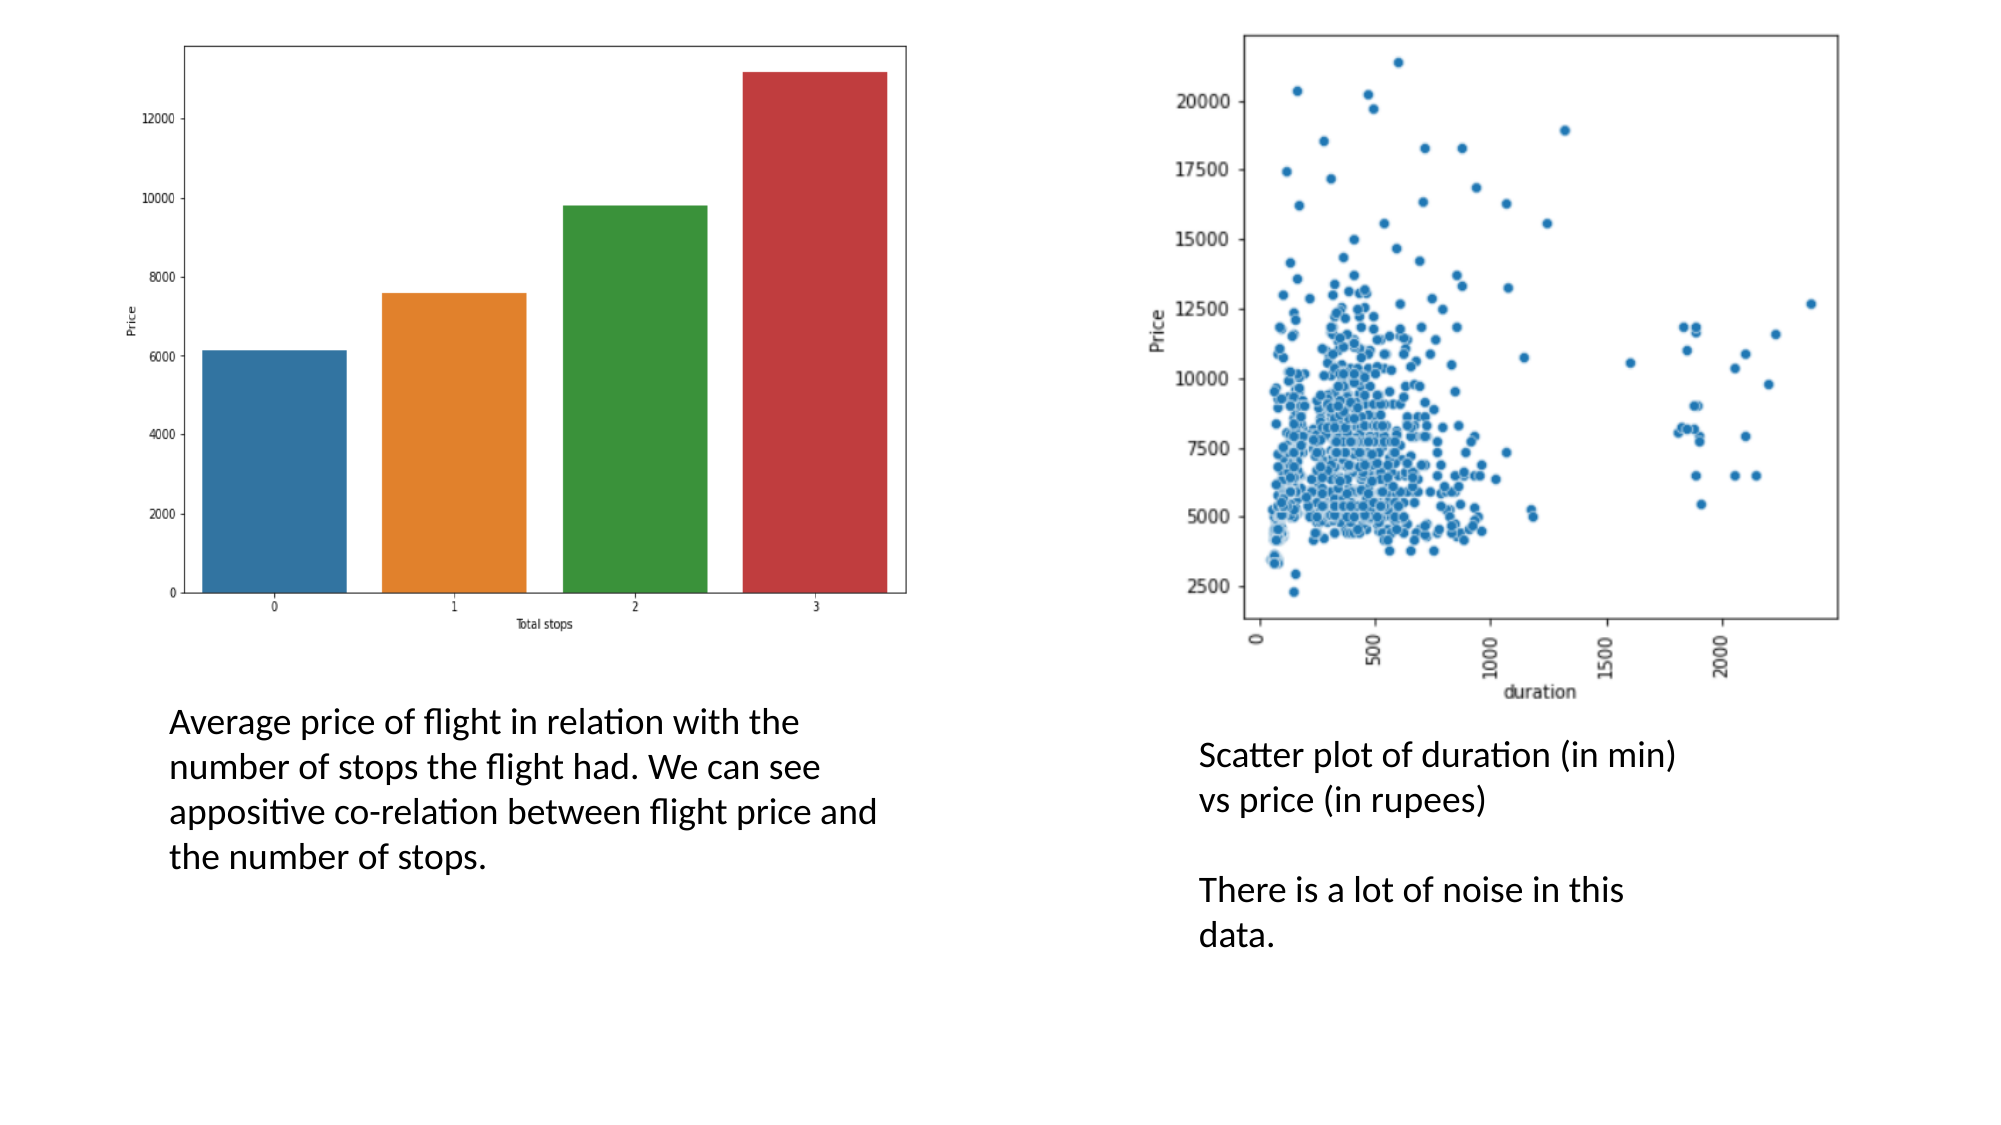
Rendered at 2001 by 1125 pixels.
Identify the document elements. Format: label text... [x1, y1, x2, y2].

picture [111, 36, 928, 643]
list [137, 643, 859, 879]
text_box Average price of flight in relation with the number of stops the flight had. We can see appositive co-relation between flight price and the number of stops. [154, 689, 910, 885]
picture [1119, 24, 1912, 712]
text_box Scatter plot of duration (in min) vs price (in rupees) There is a lot of noise in this data. [1184, 722, 1723, 963]
